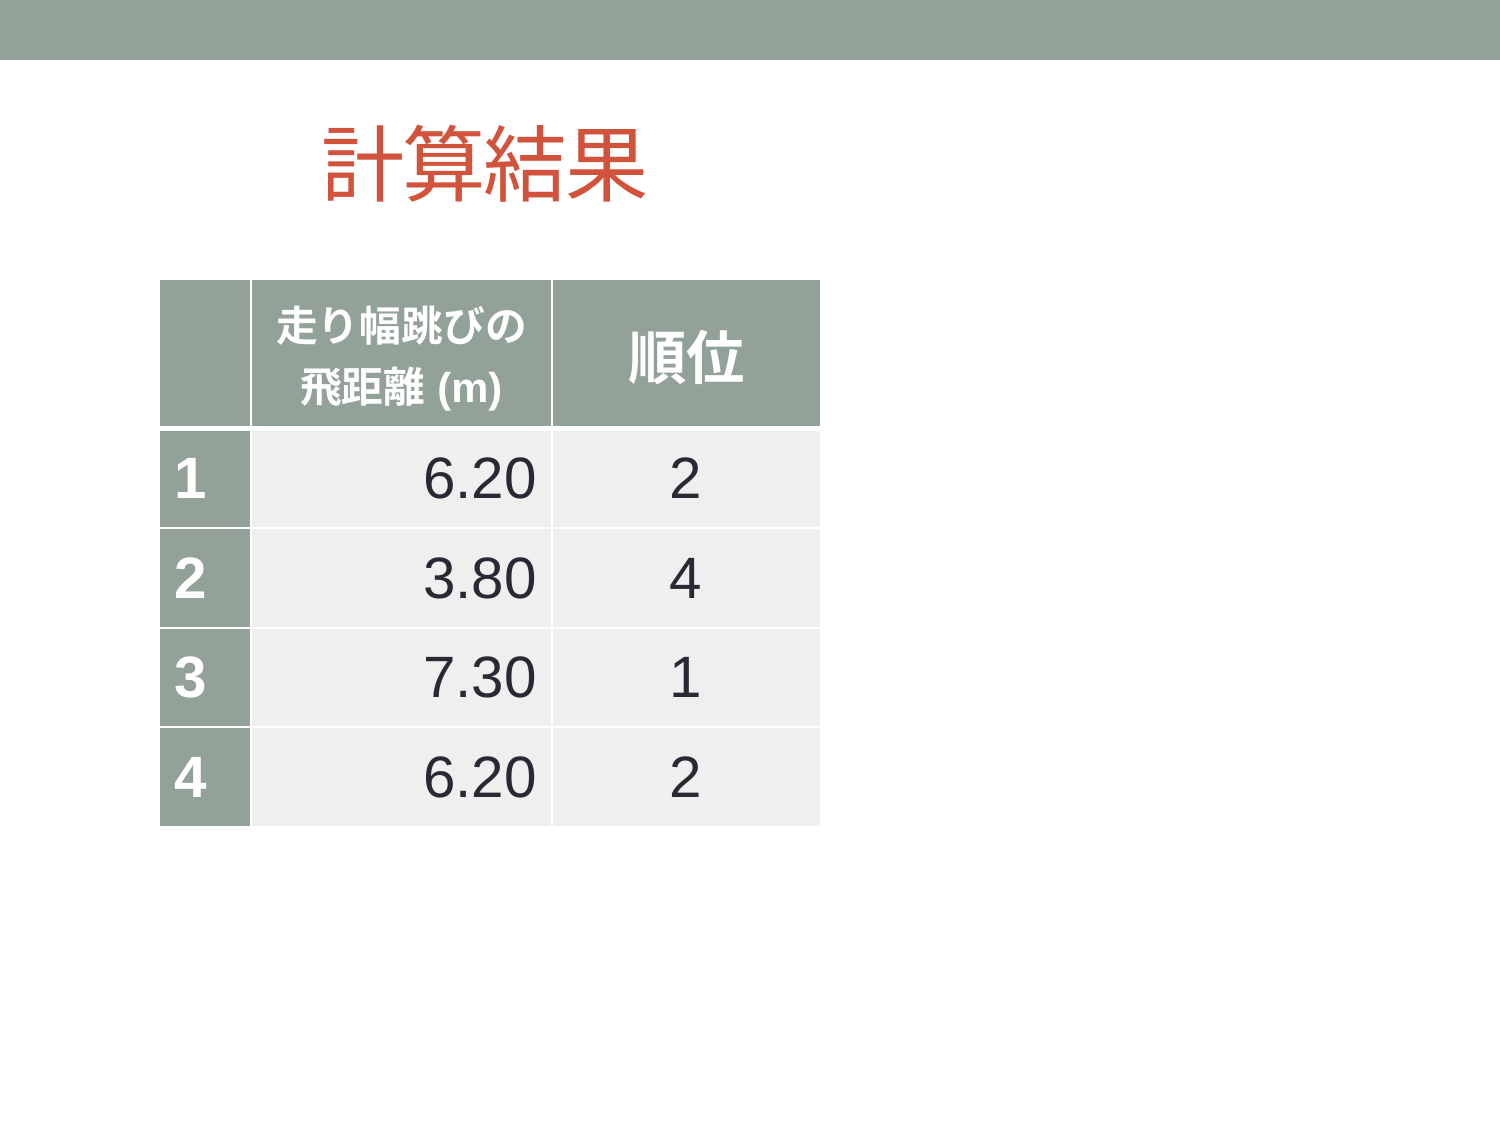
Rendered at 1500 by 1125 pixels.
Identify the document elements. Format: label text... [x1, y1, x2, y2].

table_cell 2 [553, 431, 820, 527]
table_cell 6.20 [252, 728, 551, 826]
table_cell 7.30 [252, 629, 551, 726]
title 計算結果 [171, 90, 799, 235]
table_cell 1 [160, 431, 250, 527]
table_header 順位 [553, 280, 820, 426]
table_cell 3.80 [252, 529, 551, 627]
table_cell 6.20 [252, 431, 551, 527]
table_header [160, 280, 250, 426]
table_cell 3 [160, 629, 250, 726]
table_cell 4 [553, 529, 820, 627]
table_cell 2 [160, 529, 250, 627]
table_cell 2 [553, 728, 820, 826]
table_cell 4 [160, 728, 250, 826]
table_cell 1 [553, 629, 820, 726]
table_header 走り幅跳びの 飛距離(m) [252, 280, 551, 426]
